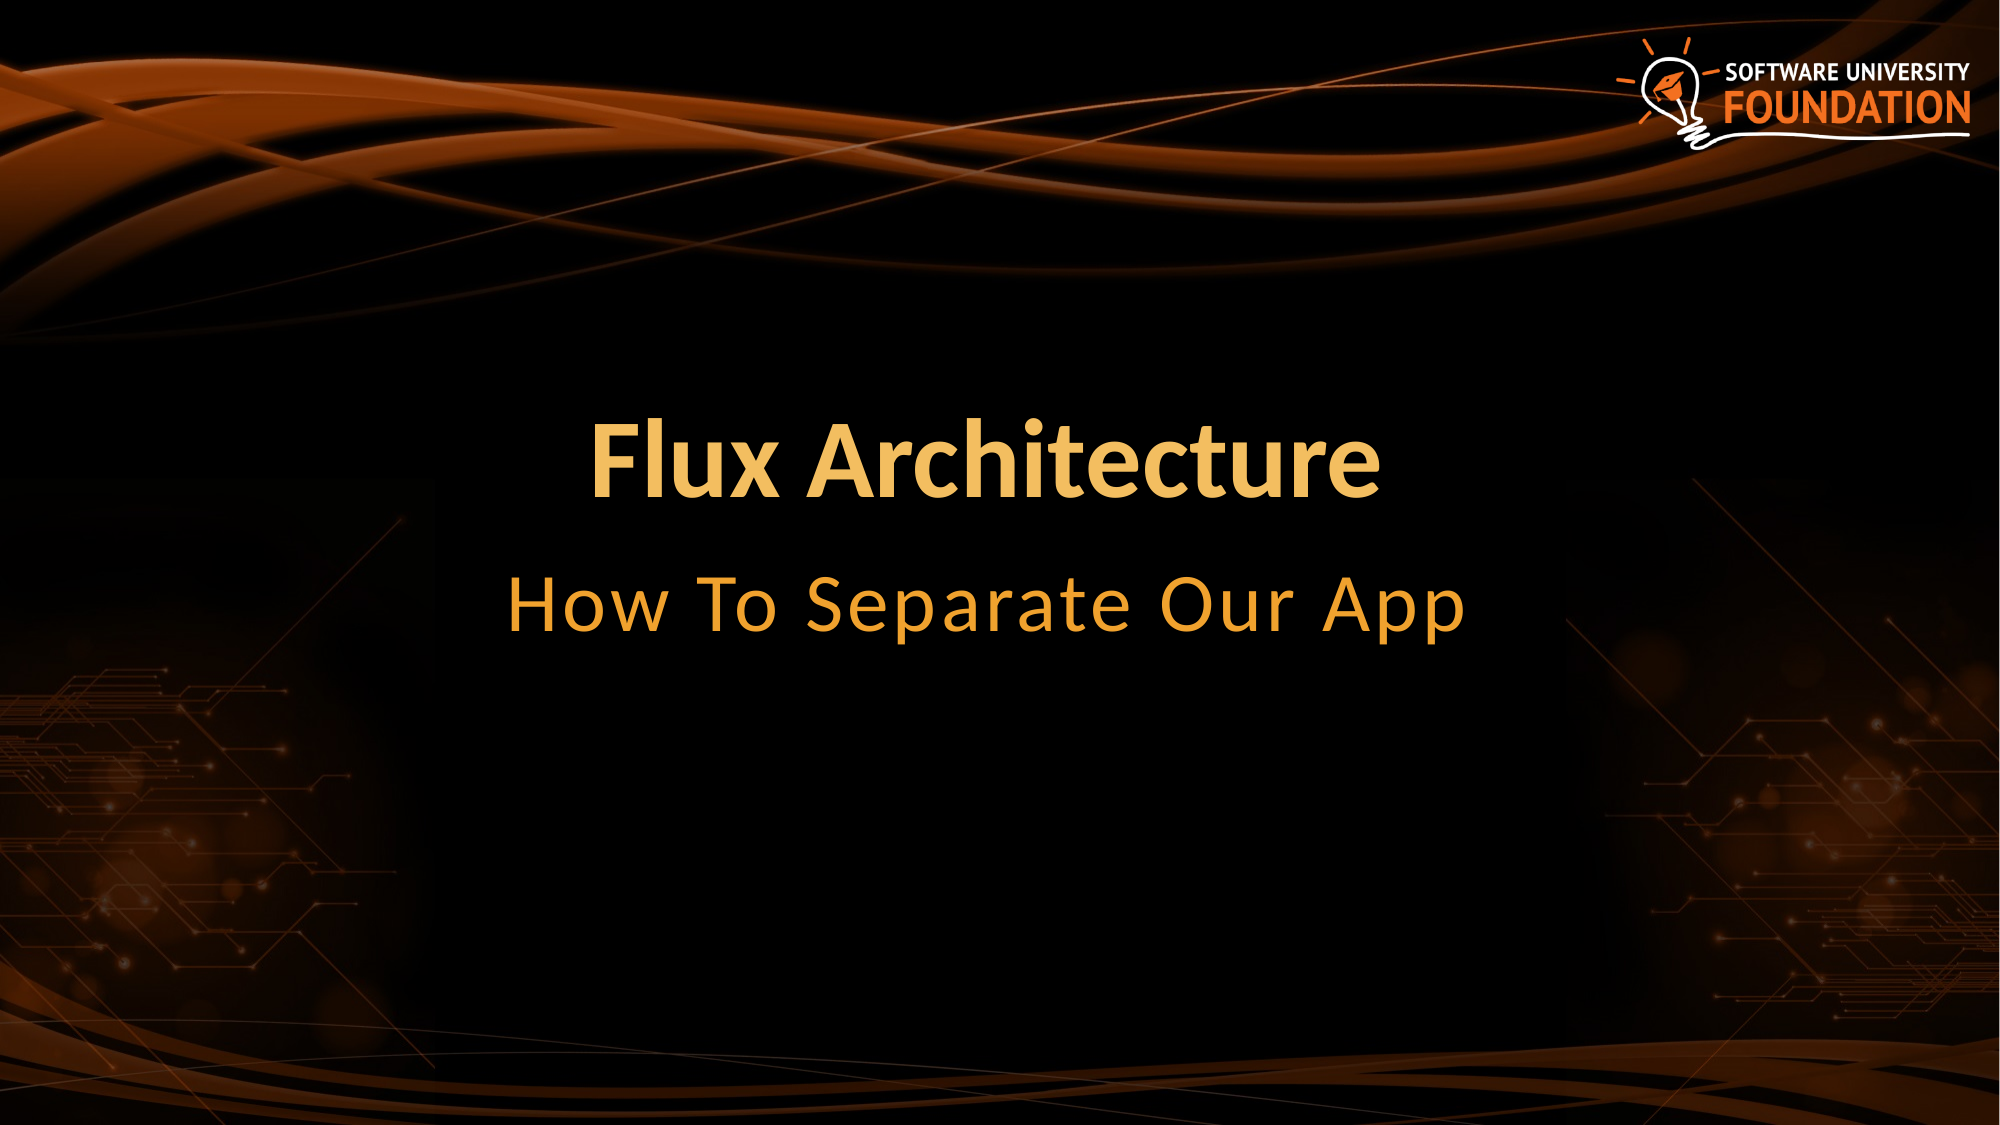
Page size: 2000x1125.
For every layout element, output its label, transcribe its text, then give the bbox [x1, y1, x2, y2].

picture [0, 0, 2000, 1125]
title Flux Architecture [312, 393, 1663, 528]
subtitle How To Separate Our App [312, 537, 1663, 656]
